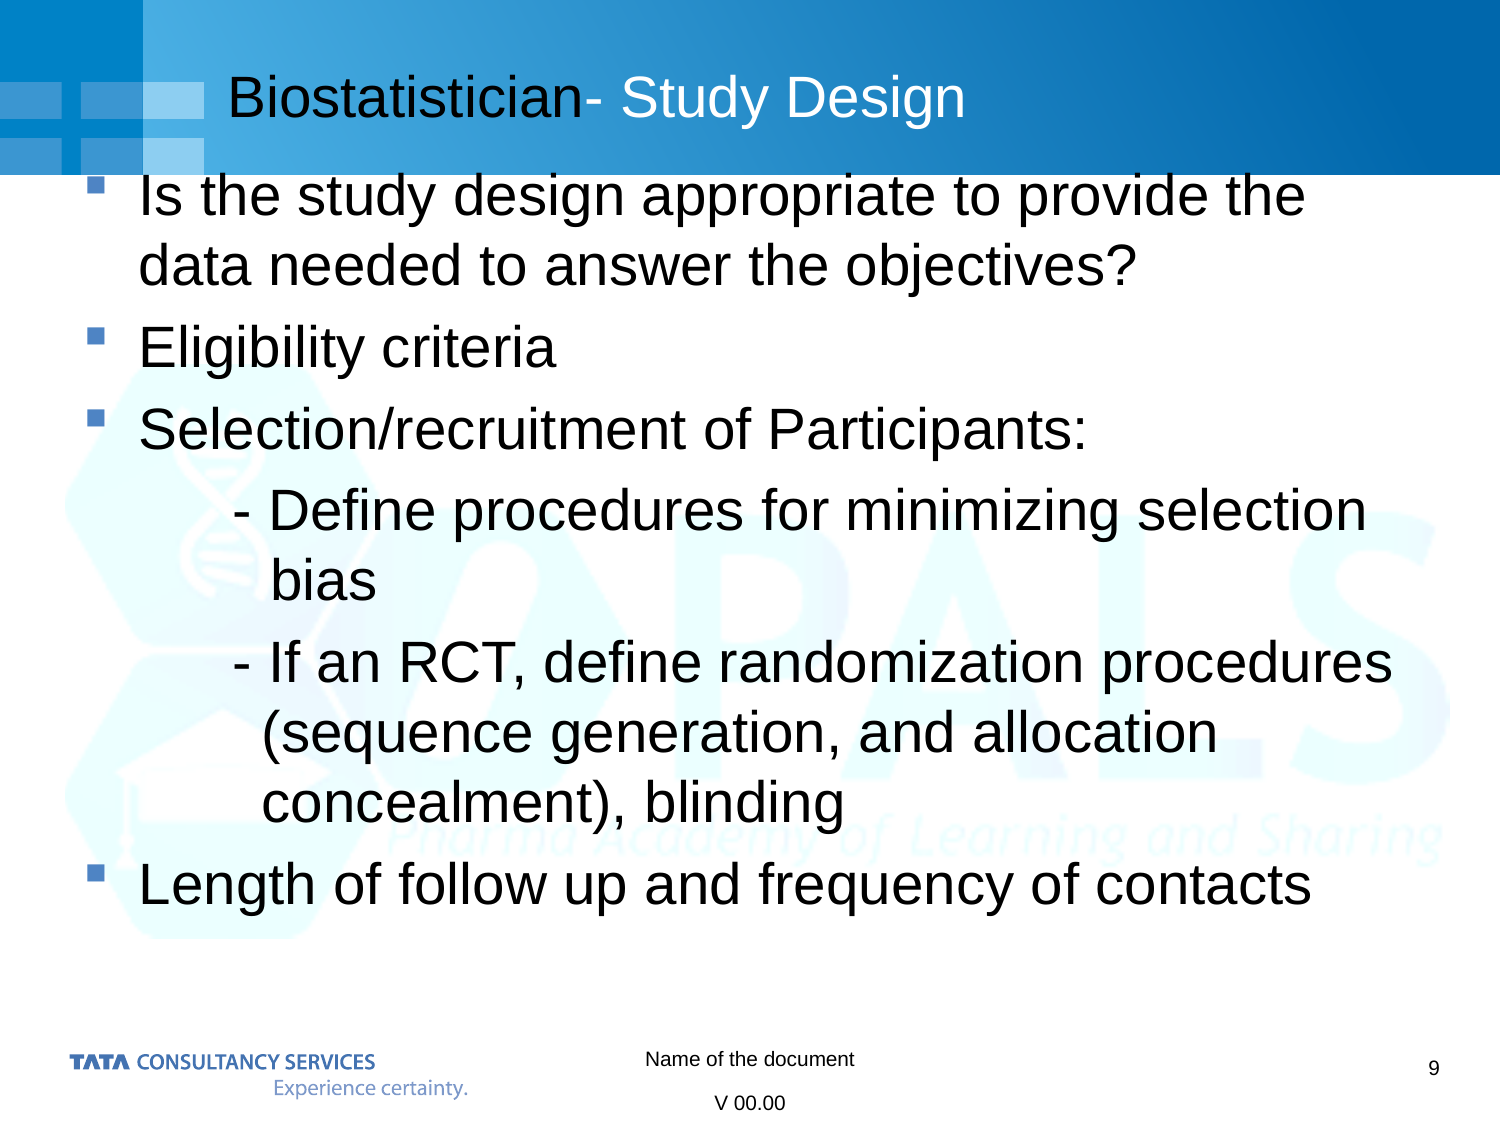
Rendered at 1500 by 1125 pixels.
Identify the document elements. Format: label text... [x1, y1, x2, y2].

title Biostatistician- Study Design [212, 54, 1450, 135]
list Is the study design appropriate to provide the data needed to answer the objectives? Eligibility criteria Selection/recruitment of Participants: - Define procedures for minimizing selection bias - If an RCT, define randomization procedures (sequence generation, and allocation concealment), blinding Length of follow up and frequency of contacts [67, 149, 1450, 1000]
